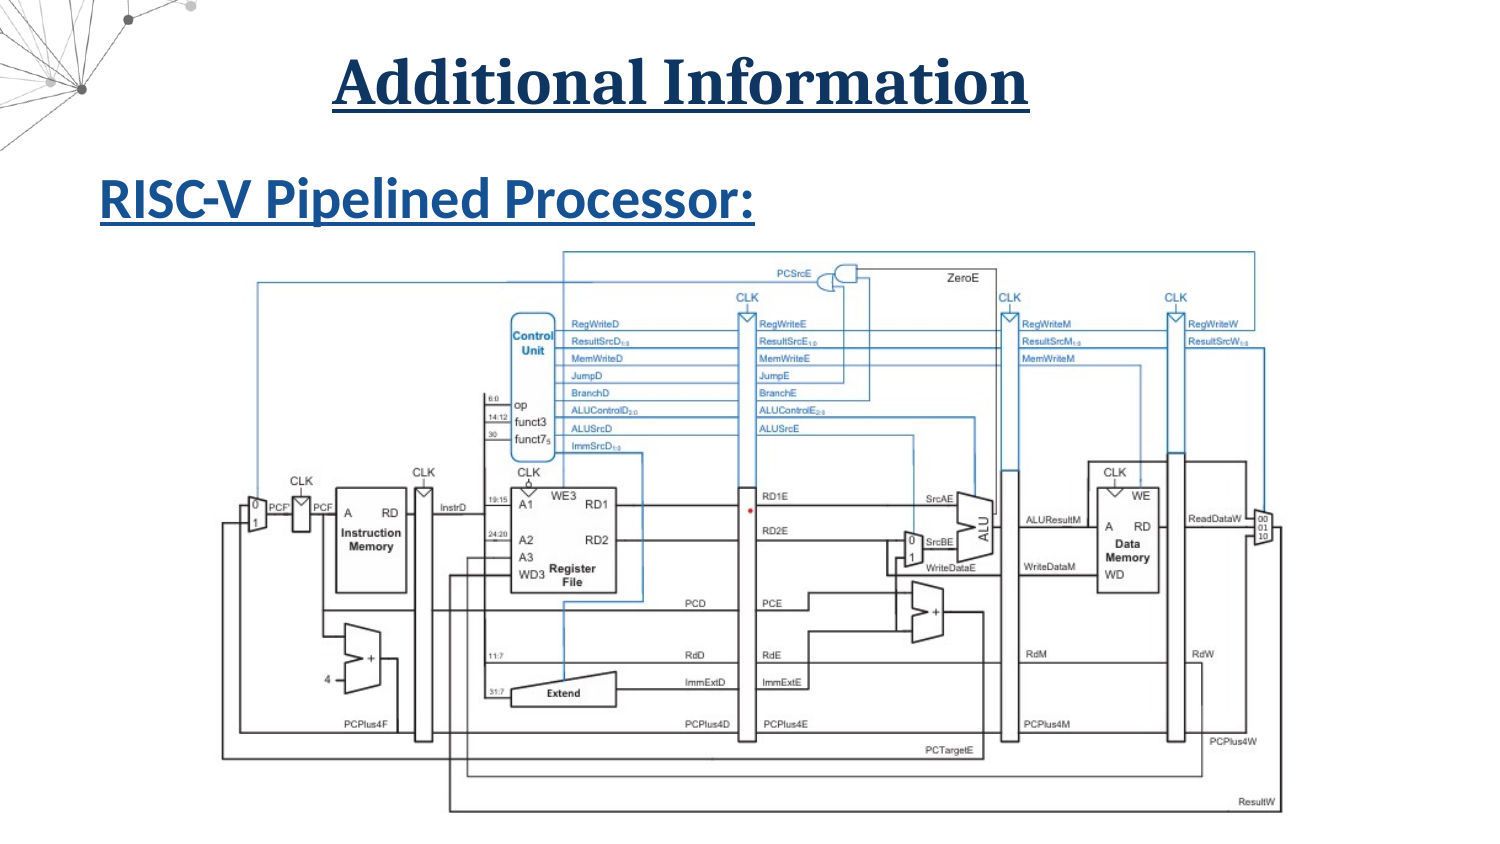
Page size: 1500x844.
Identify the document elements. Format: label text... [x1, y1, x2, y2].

text_box Additional Information [317, 30, 1068, 126]
text_box RISC-V Pipelined Processor: [84, 145, 835, 238]
picture [0, 0, 1500, 844]
